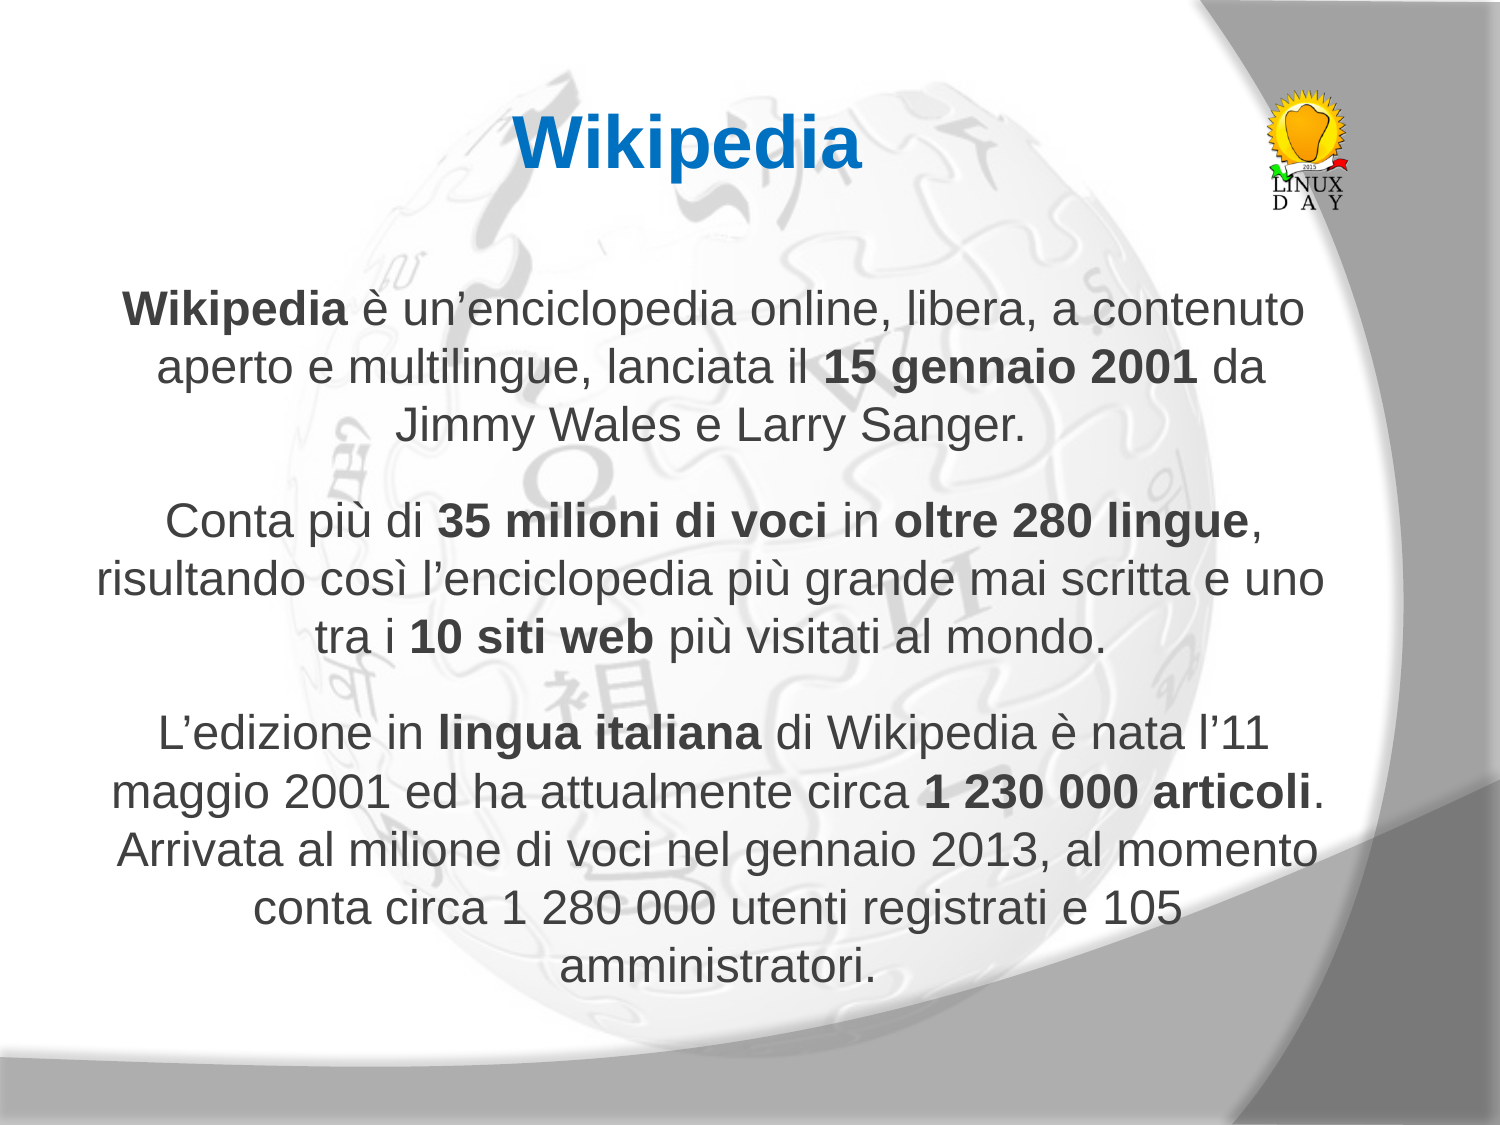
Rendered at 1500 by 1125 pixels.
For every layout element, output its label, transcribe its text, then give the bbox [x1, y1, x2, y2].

picture [1265, 90, 1350, 212]
list Wikipedia è un’enciclopedia online, libera, a contenuto aperto e multilingue, lanciata il 15 gennaio 2001 da Jimmy Wales e Larry Sanger. Conta più di 35 milioni di voci in oltre 280 lingue, risultando così l’enciclopedia più grande mai scritta e uno tra i 10 siti web più visitati al mondo. L’edizione in lingua italiana di Wikipedia è nata l’11 maggio 2001 ed ha attualmente circa 1 230 000 articoli. Arrivata al milione di voci nel gennaio 2013, al momento conta circa 1 280 000 utenti registrati e 105 amministratori. [75, 269, 1348, 1005]
title Wikipedia [75, 45, 1300, 233]
